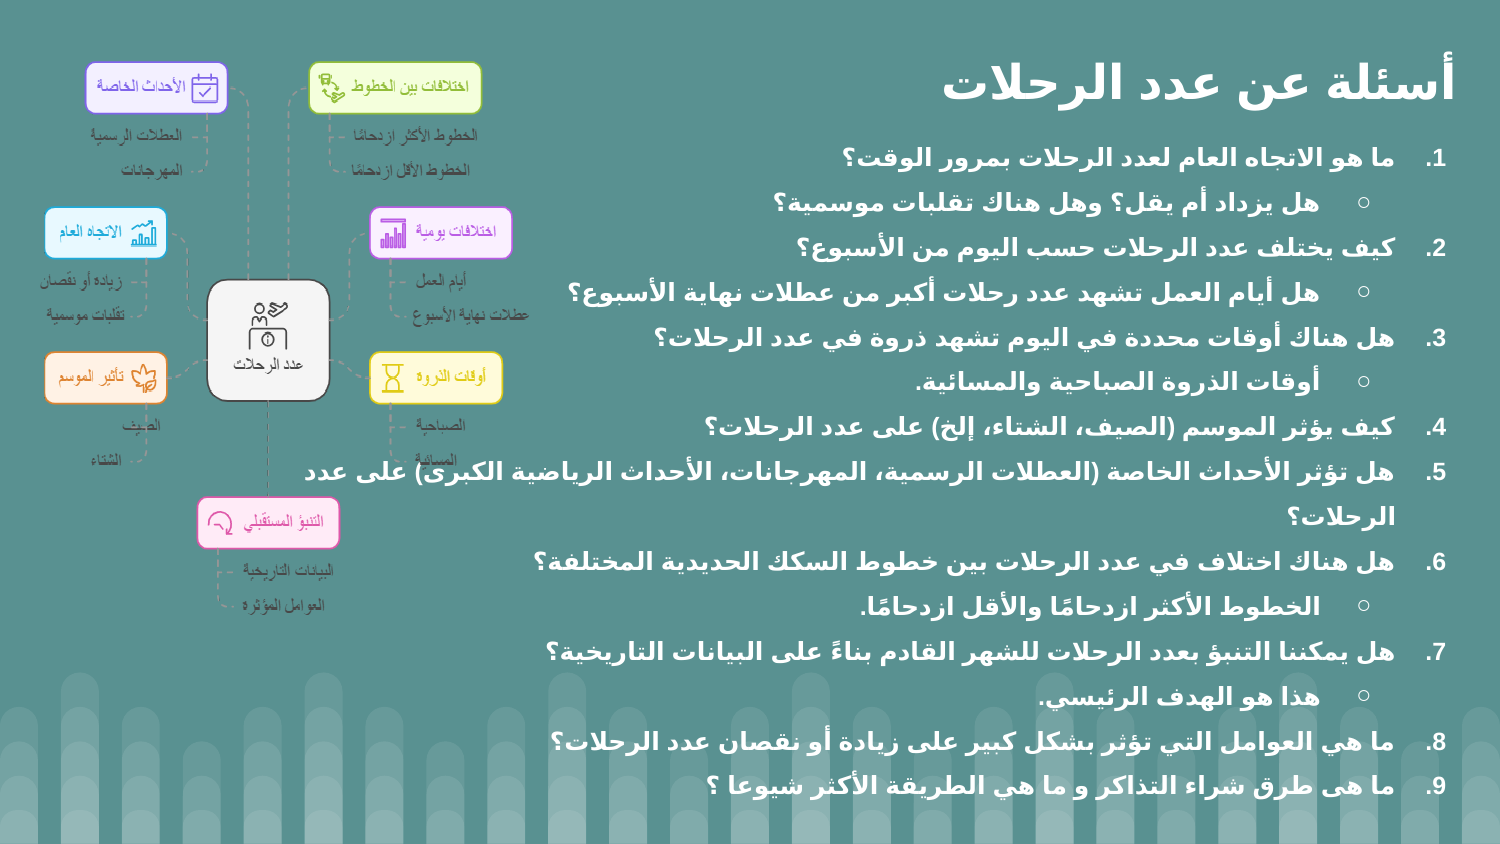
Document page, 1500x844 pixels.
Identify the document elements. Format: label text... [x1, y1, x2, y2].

text_box أسئلة عن عدد الرحلات [797, 28, 1473, 111]
picture [13, 15, 555, 667]
text_box ما هو الاتجاه العام لعدد الرحلات بمرور الوقت؟ هل يزداد أم يقل؟ وهل هناك تقلبات موسمية؟ كيف يختلف عدد الرحلات حسب اليوم من الأسبوع؟ هل أيام العمل تشهد عدد رحلات أكبر من عطلات نهاية الأسبوع؟ هل هناك أوقات محددة في اليوم تشهد ذروة في عدد الرحلات؟ أوقات الذروة الصباحية والمسائية. كيف يؤثر الموسم (الصيف، الشتاء، إلخ) على عدد الرحلات؟ هل تؤثر الأحداث الخاصة (العطلات الرسمية، المهرجانات، الأحداث الرياضية الكبرى) على عدد الرحلات؟ هل هناك اختلاف في عدد الرحلات بين خطوط السكك الحديدية المختلفة؟ الخطوط الأكثر ازدحامًا والأقل ازدحامًا. هل يمكننا التنبؤ بعدد الرحلات للشهر القادم بناءً على البيانات التاريخية؟ هذا هو الهدف الرئيسي. ما هي العوامل التي تؤثر بشكل كبير على زيادة أو نقصان عدد الرحلات؟ ما هى طرق شراء التذاكر و ما هي الطريقة الأكثر شيوعا ؟ [264, 111, 1487, 733]
